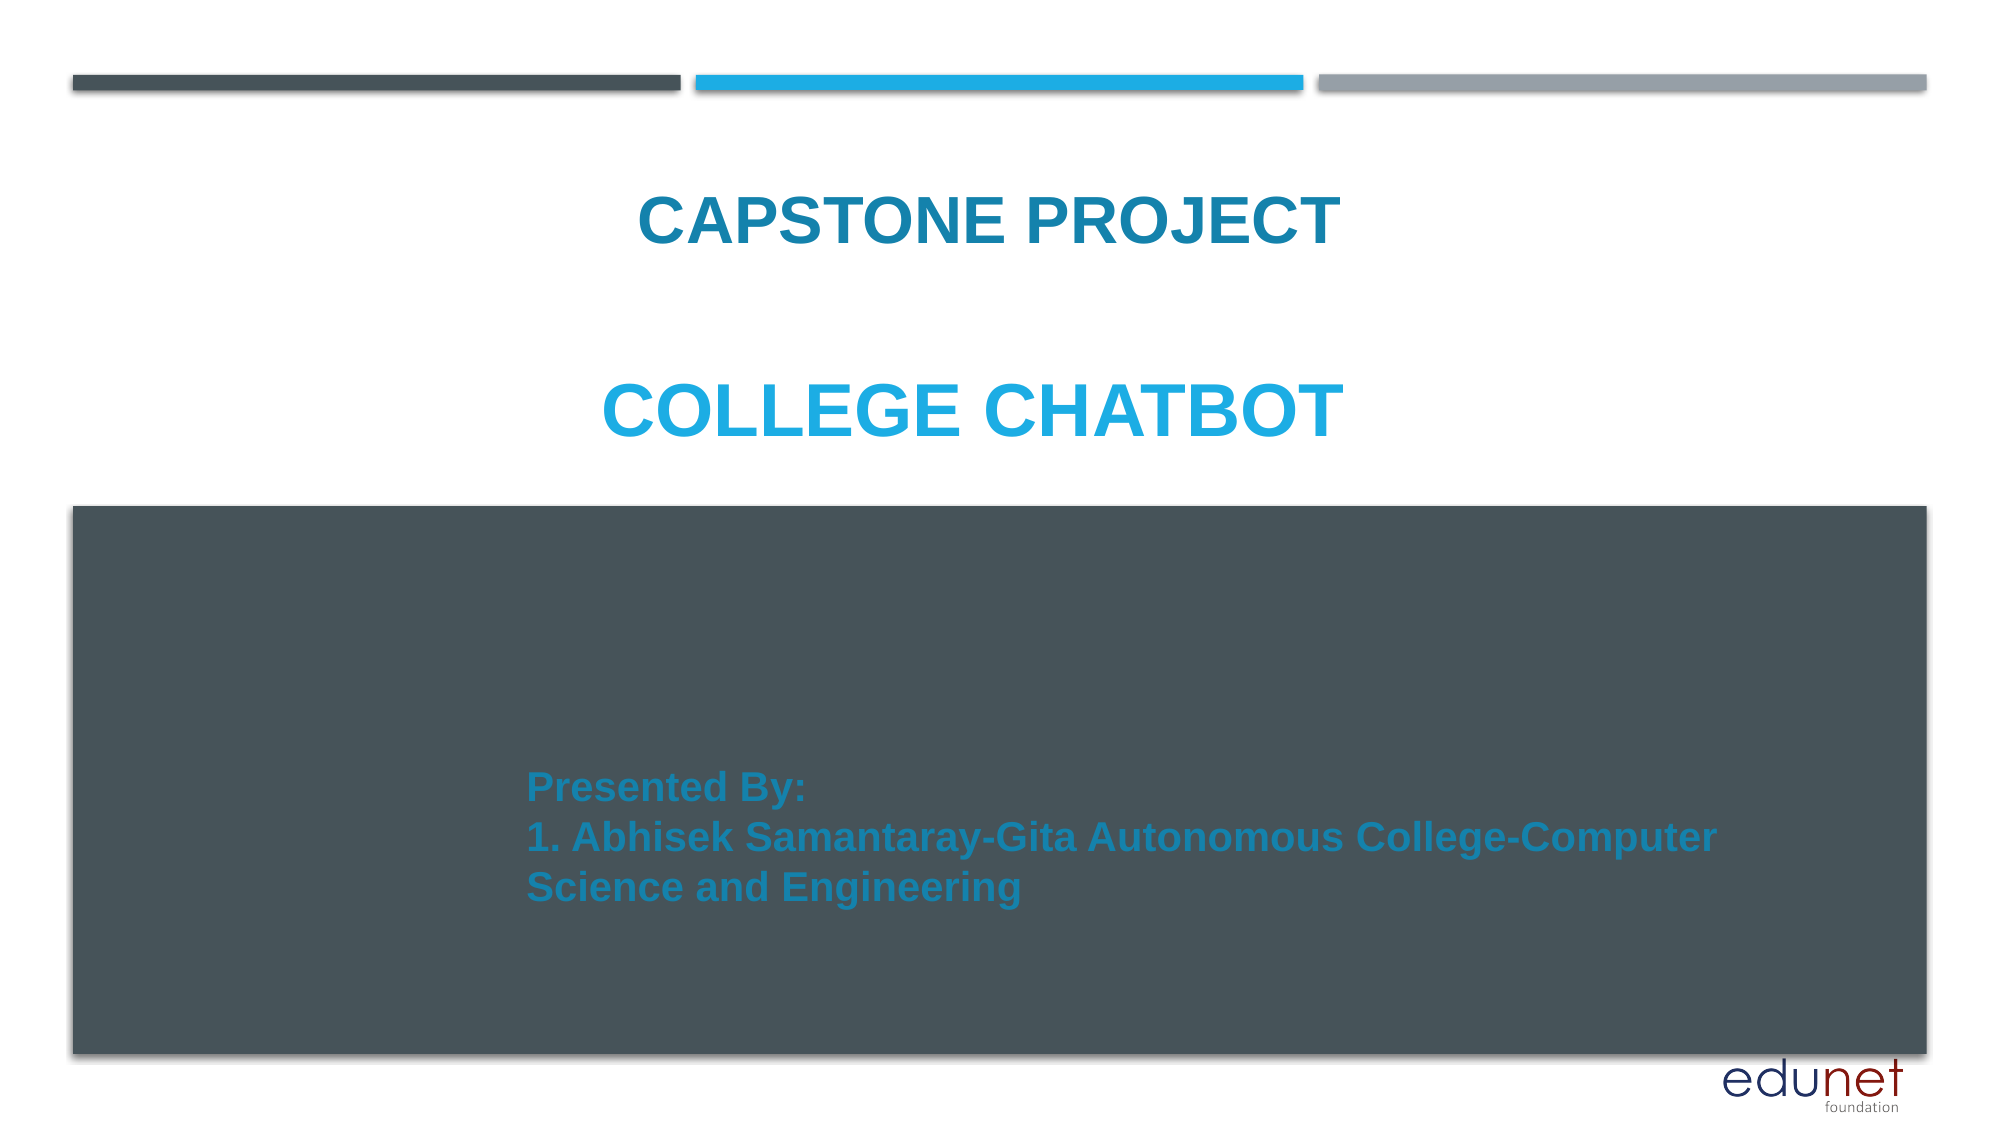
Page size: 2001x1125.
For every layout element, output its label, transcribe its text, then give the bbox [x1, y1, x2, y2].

text_box CAPSTONE PROJECT [0, 169, 2000, 265]
title College chatbot [222, 298, 1723, 460]
picture [1719, 1056, 1905, 1116]
text_box Presented By: 1. Abhisek Samantaray-Gita Autonomous College-Computer Science and Engineering [511, 752, 1821, 918]
